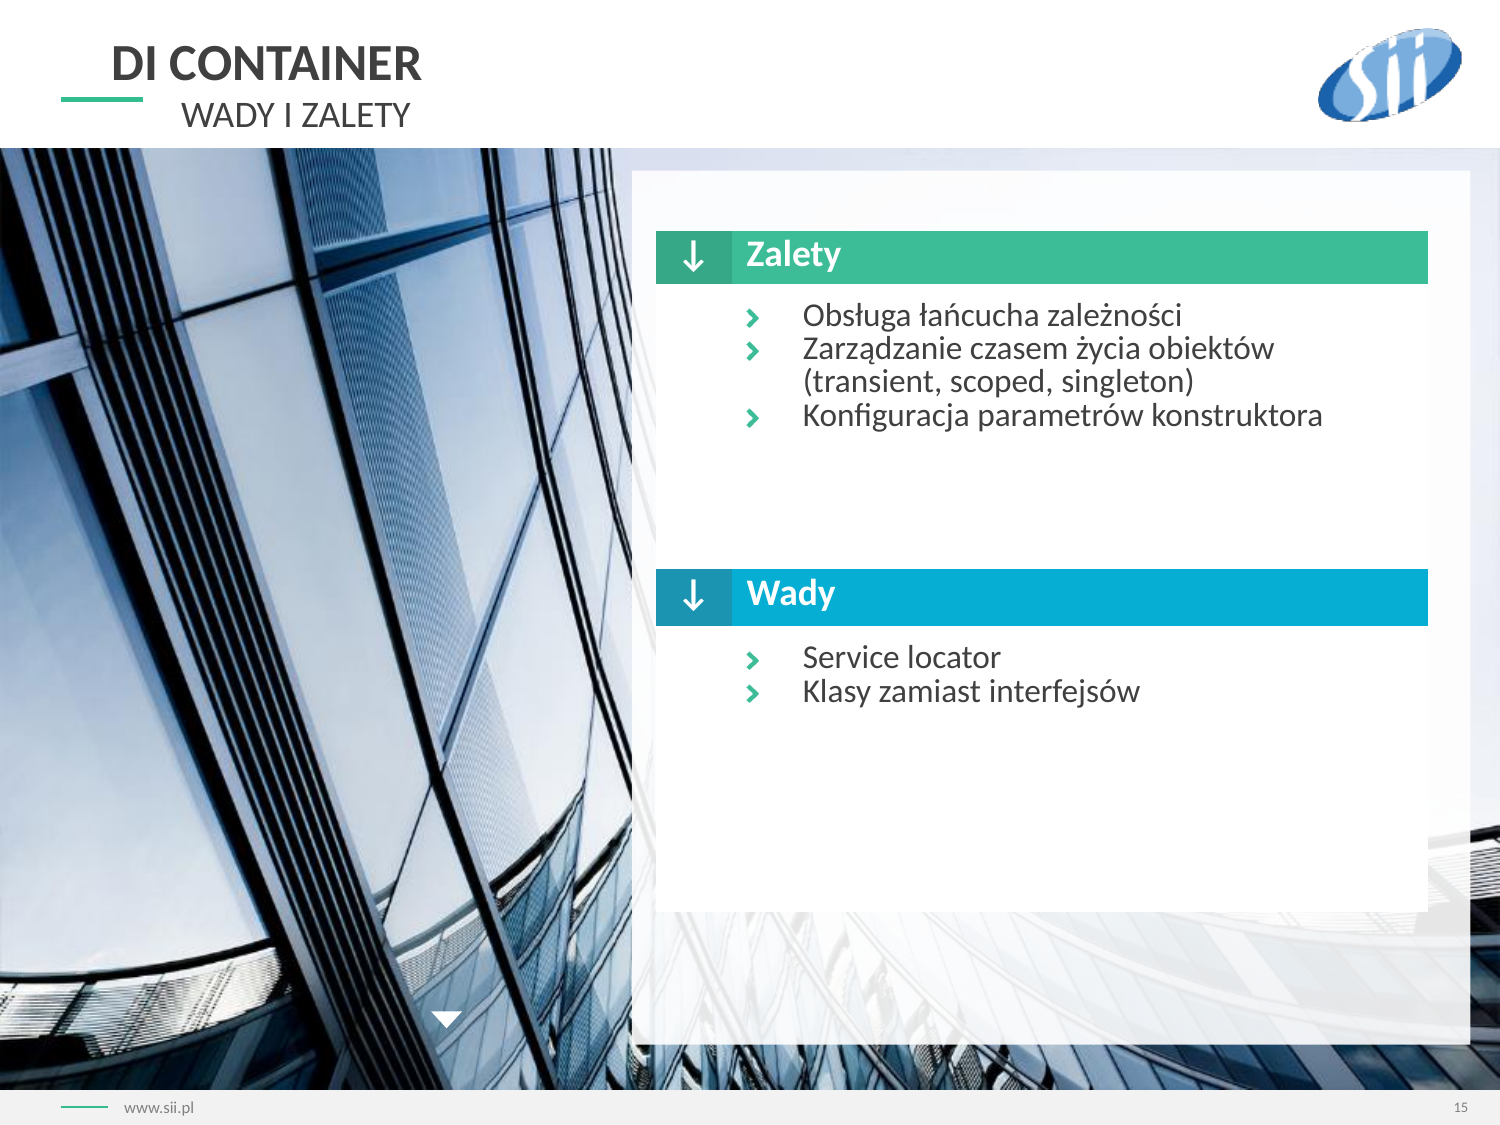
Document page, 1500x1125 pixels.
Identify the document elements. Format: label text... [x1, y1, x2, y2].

list Wady i zalety [165, 82, 1343, 147]
title DI ConTAiner [96, 21, 1319, 125]
picture [0, 148, 1500, 1091]
picture [1318, 28, 1463, 123]
